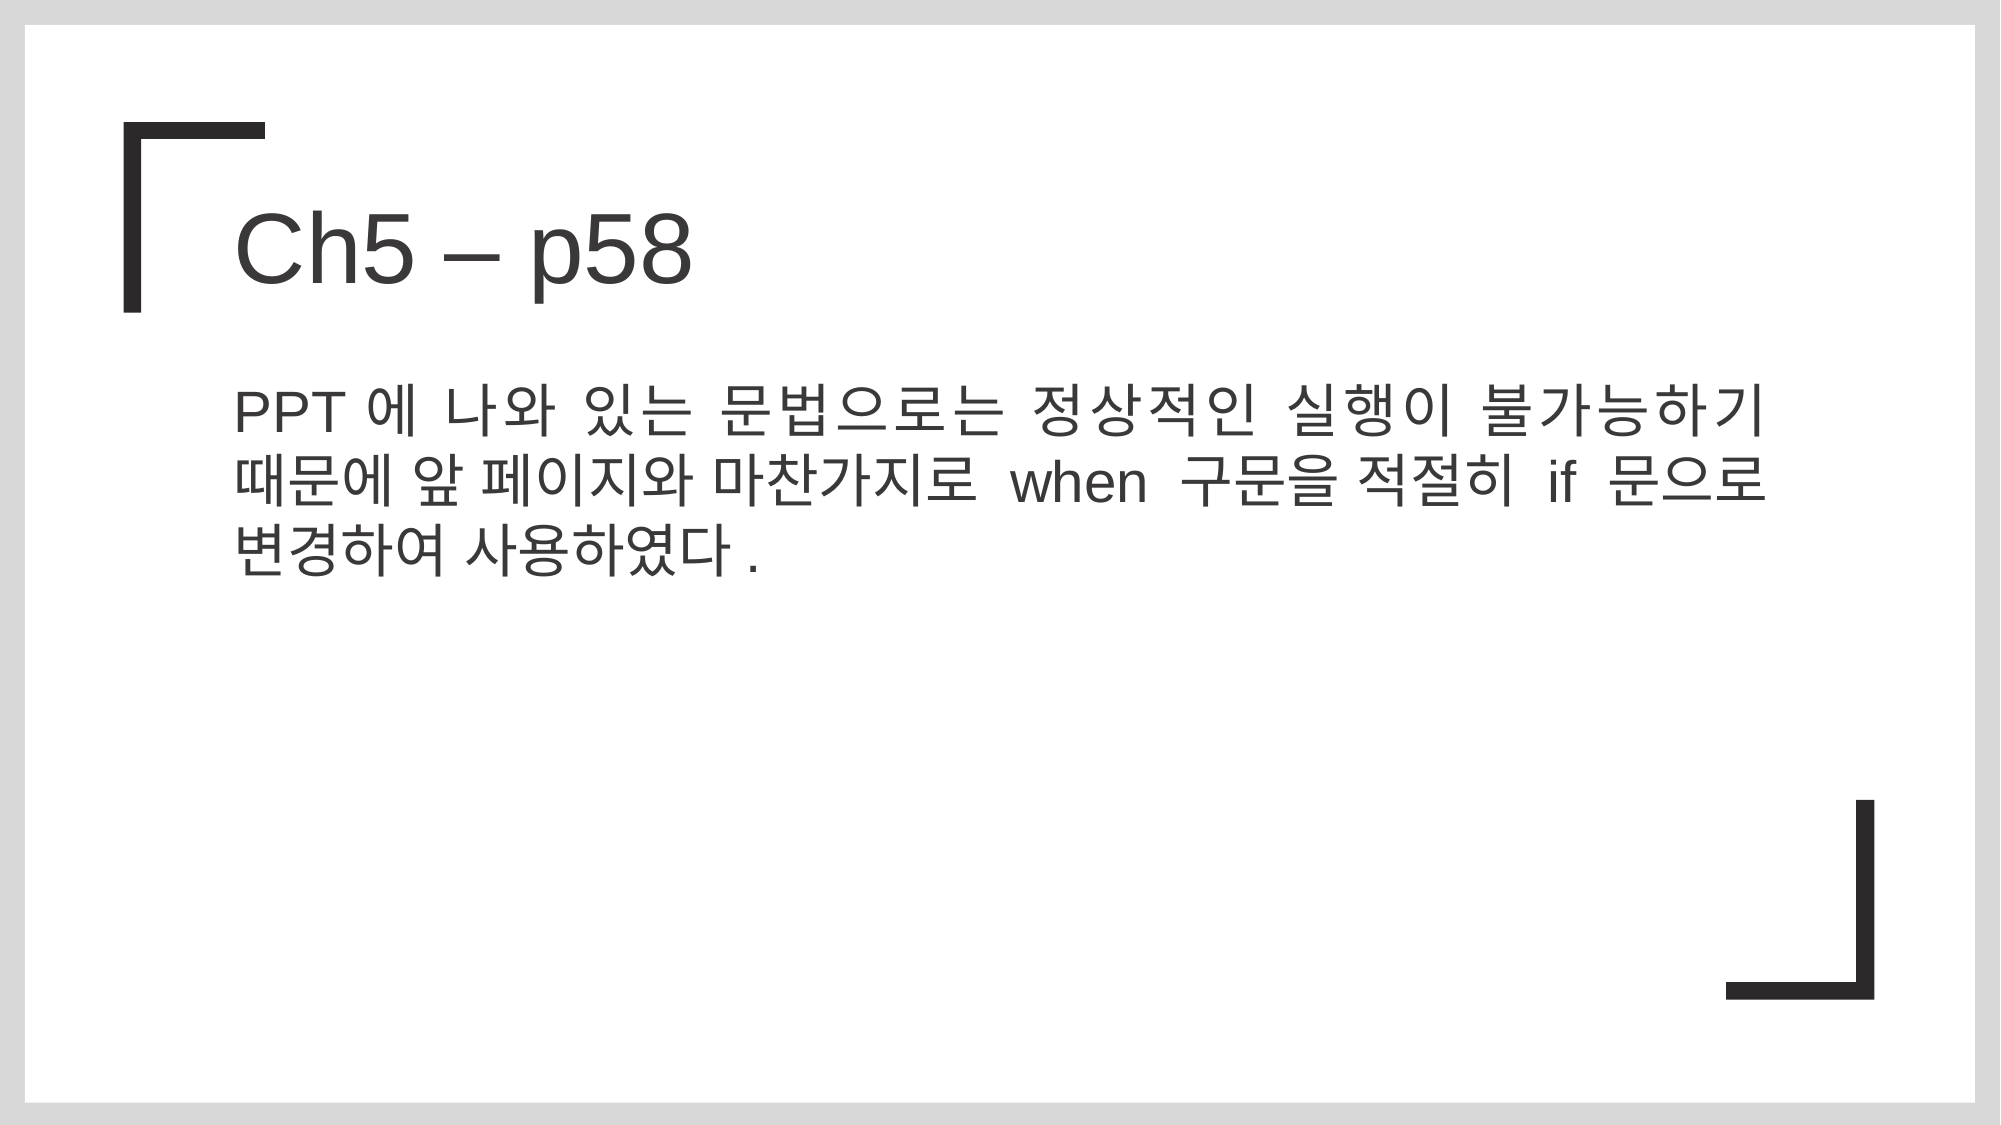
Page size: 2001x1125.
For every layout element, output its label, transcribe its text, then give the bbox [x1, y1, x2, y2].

text_box [123, 122, 265, 313]
text_box PPT에 나와 있는 문법으로는 정상적인 실행이 불가능하기 때문에 앞 페이지와 마찬가지로 when 구문을 적절히 if 문으로 변경하여 사용하였다. [218, 366, 1783, 1018]
text_box Ch5 – p58 [218, 176, 984, 313]
text_box [1783, 799, 1875, 1000]
